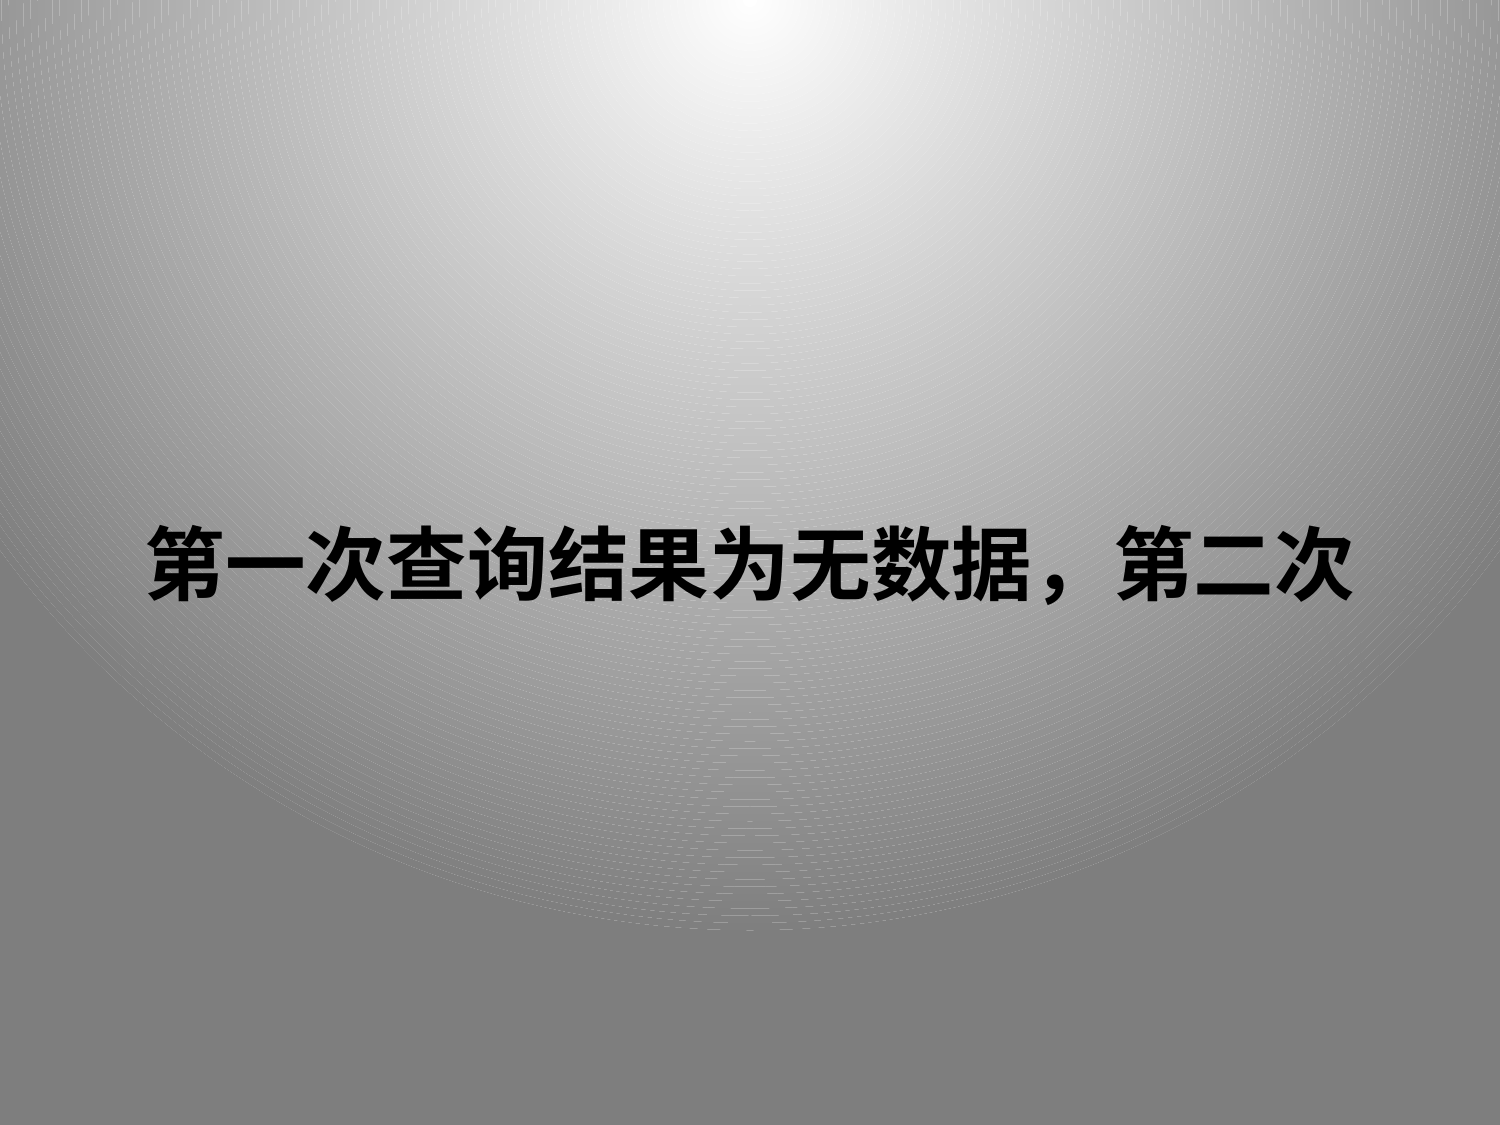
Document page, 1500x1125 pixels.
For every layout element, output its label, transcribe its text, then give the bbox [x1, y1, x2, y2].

title 第一次查询结果为无数据，第二次 [75, 468, 1425, 657]
